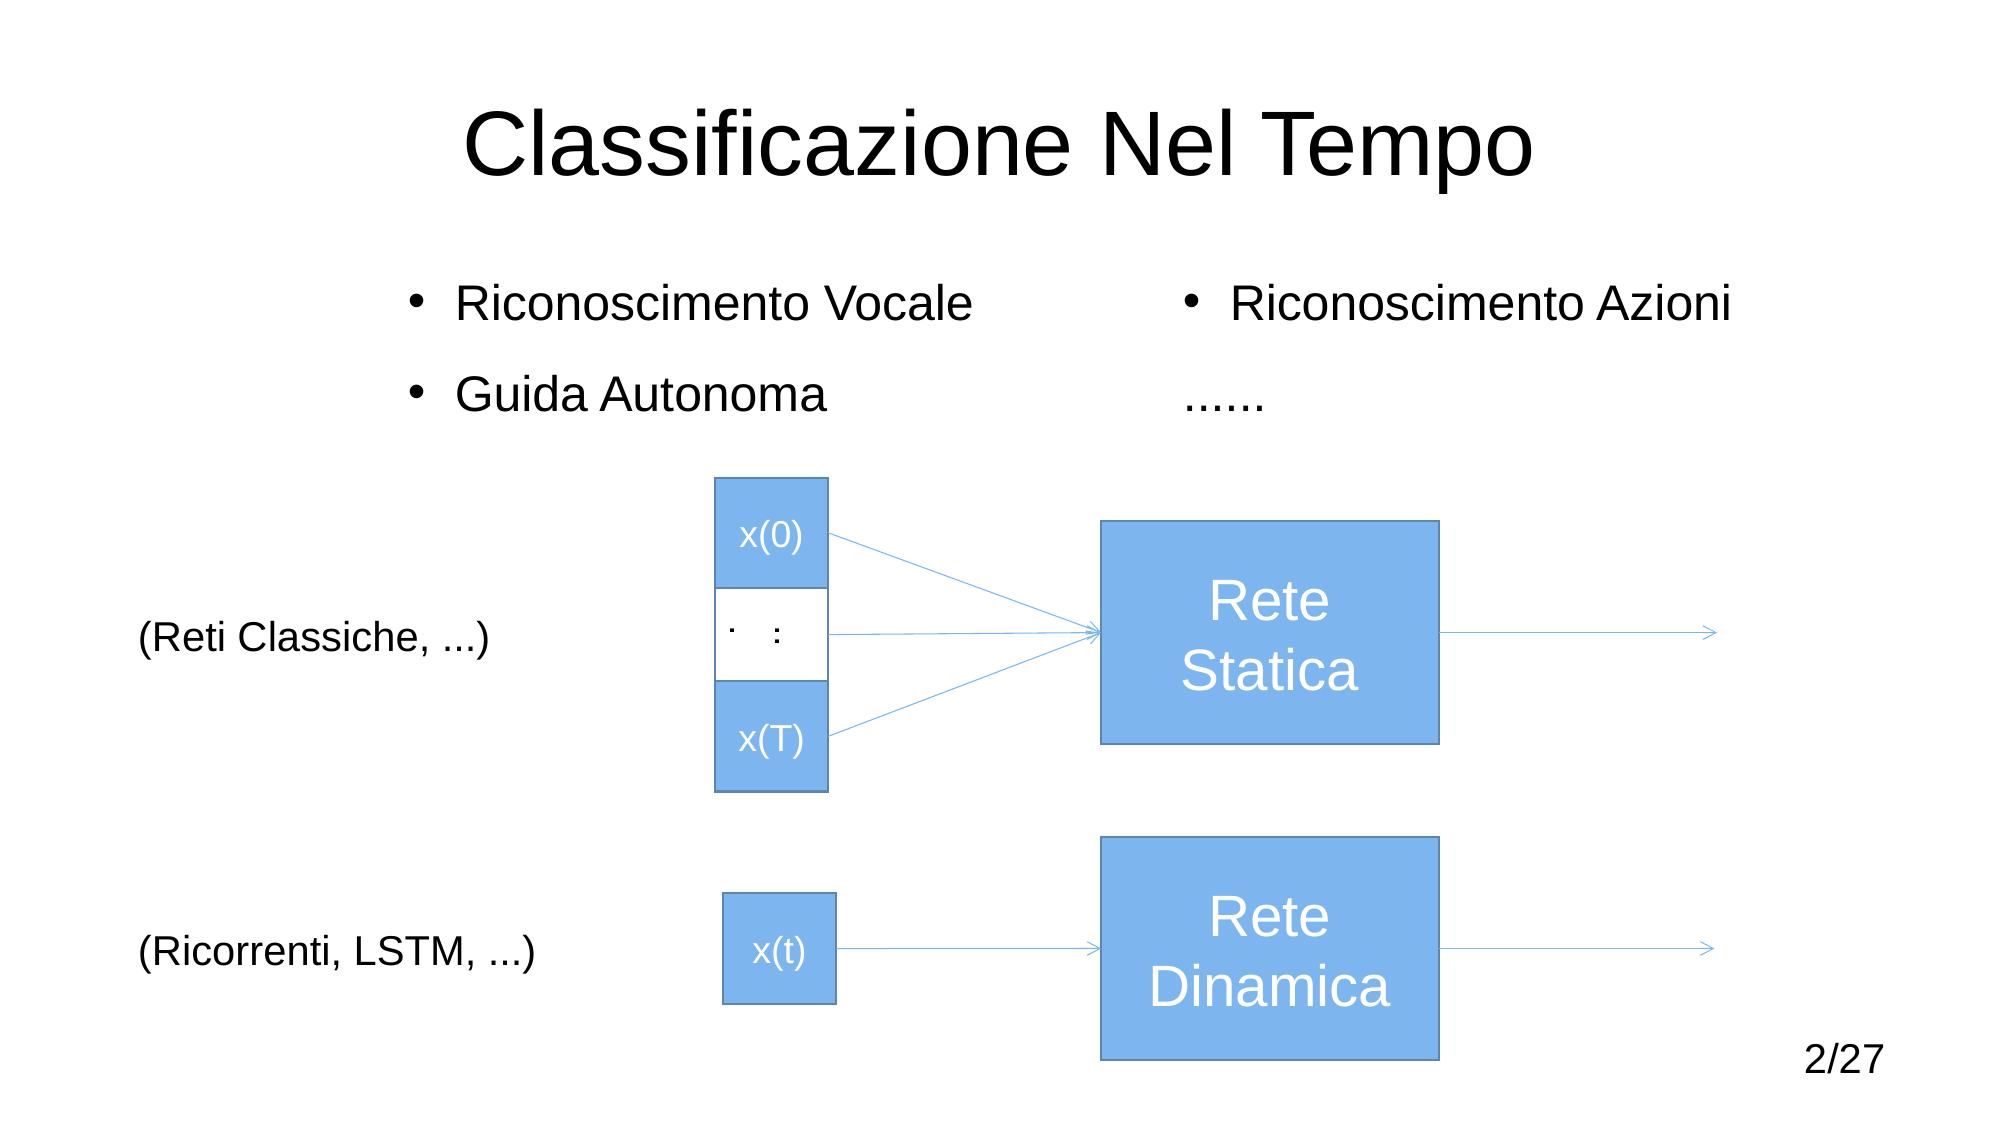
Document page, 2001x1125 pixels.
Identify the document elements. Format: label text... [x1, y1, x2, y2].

text_box Guida Autonoma [393, 353, 1053, 429]
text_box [828, 532, 1102, 632]
slide_number /27 [1433, 1024, 1901, 1103]
text_box x(t) [722, 892, 837, 1005]
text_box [714, 477, 829, 792]
text_box Rete Statica [1100, 520, 1440, 745]
title Classificazione Nel Tempo [99, 44, 1901, 233]
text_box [828, 632, 1102, 737]
text_box (Reti Classiche, ...) [123, 602, 564, 667]
text_box Rete Dinamica [1100, 836, 1440, 1061]
text_box ...... [1168, 353, 1828, 429]
text_box Riconoscimento Vocale [393, 263, 1053, 338]
text_box (Ricorrenti, LSTM, ...) [123, 915, 564, 981]
text_box Riconoscimento Azioni [1168, 263, 1828, 338]
